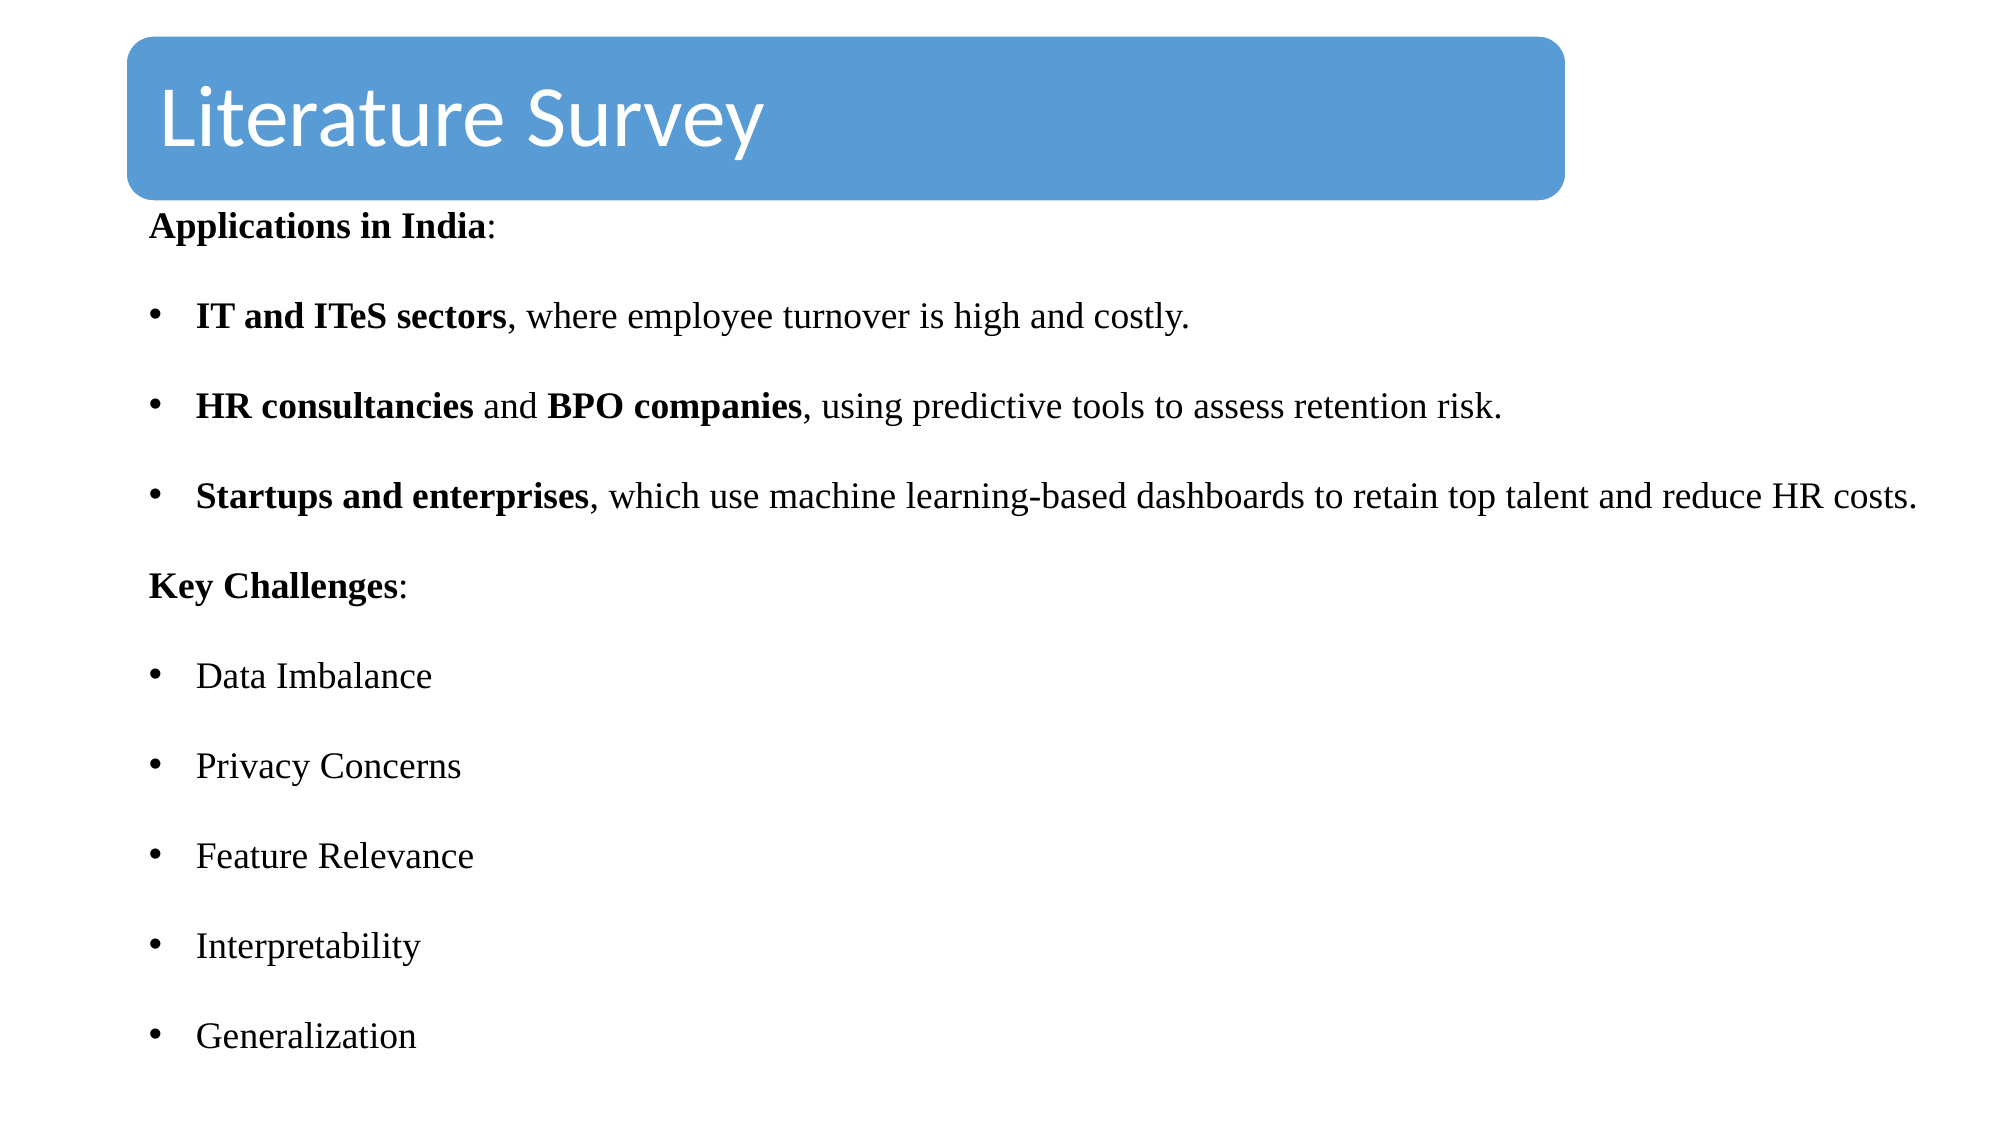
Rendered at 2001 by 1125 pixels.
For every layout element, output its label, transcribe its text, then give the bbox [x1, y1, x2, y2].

list Applications in India: IT and ITeS sectors, where employee turnover is high and costly. HR consultancies and BPO companies, using predictive tools to assess retention risk. Startups and enterprises, which use machine learning-based dashboards to retain top talent and reduce HR costs. Key Challenges: Data Imbalance Privacy Concerns Feature Relevance Interpretability Generalization [133, 193, 1949, 1064]
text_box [125, 35, 1567, 202]
